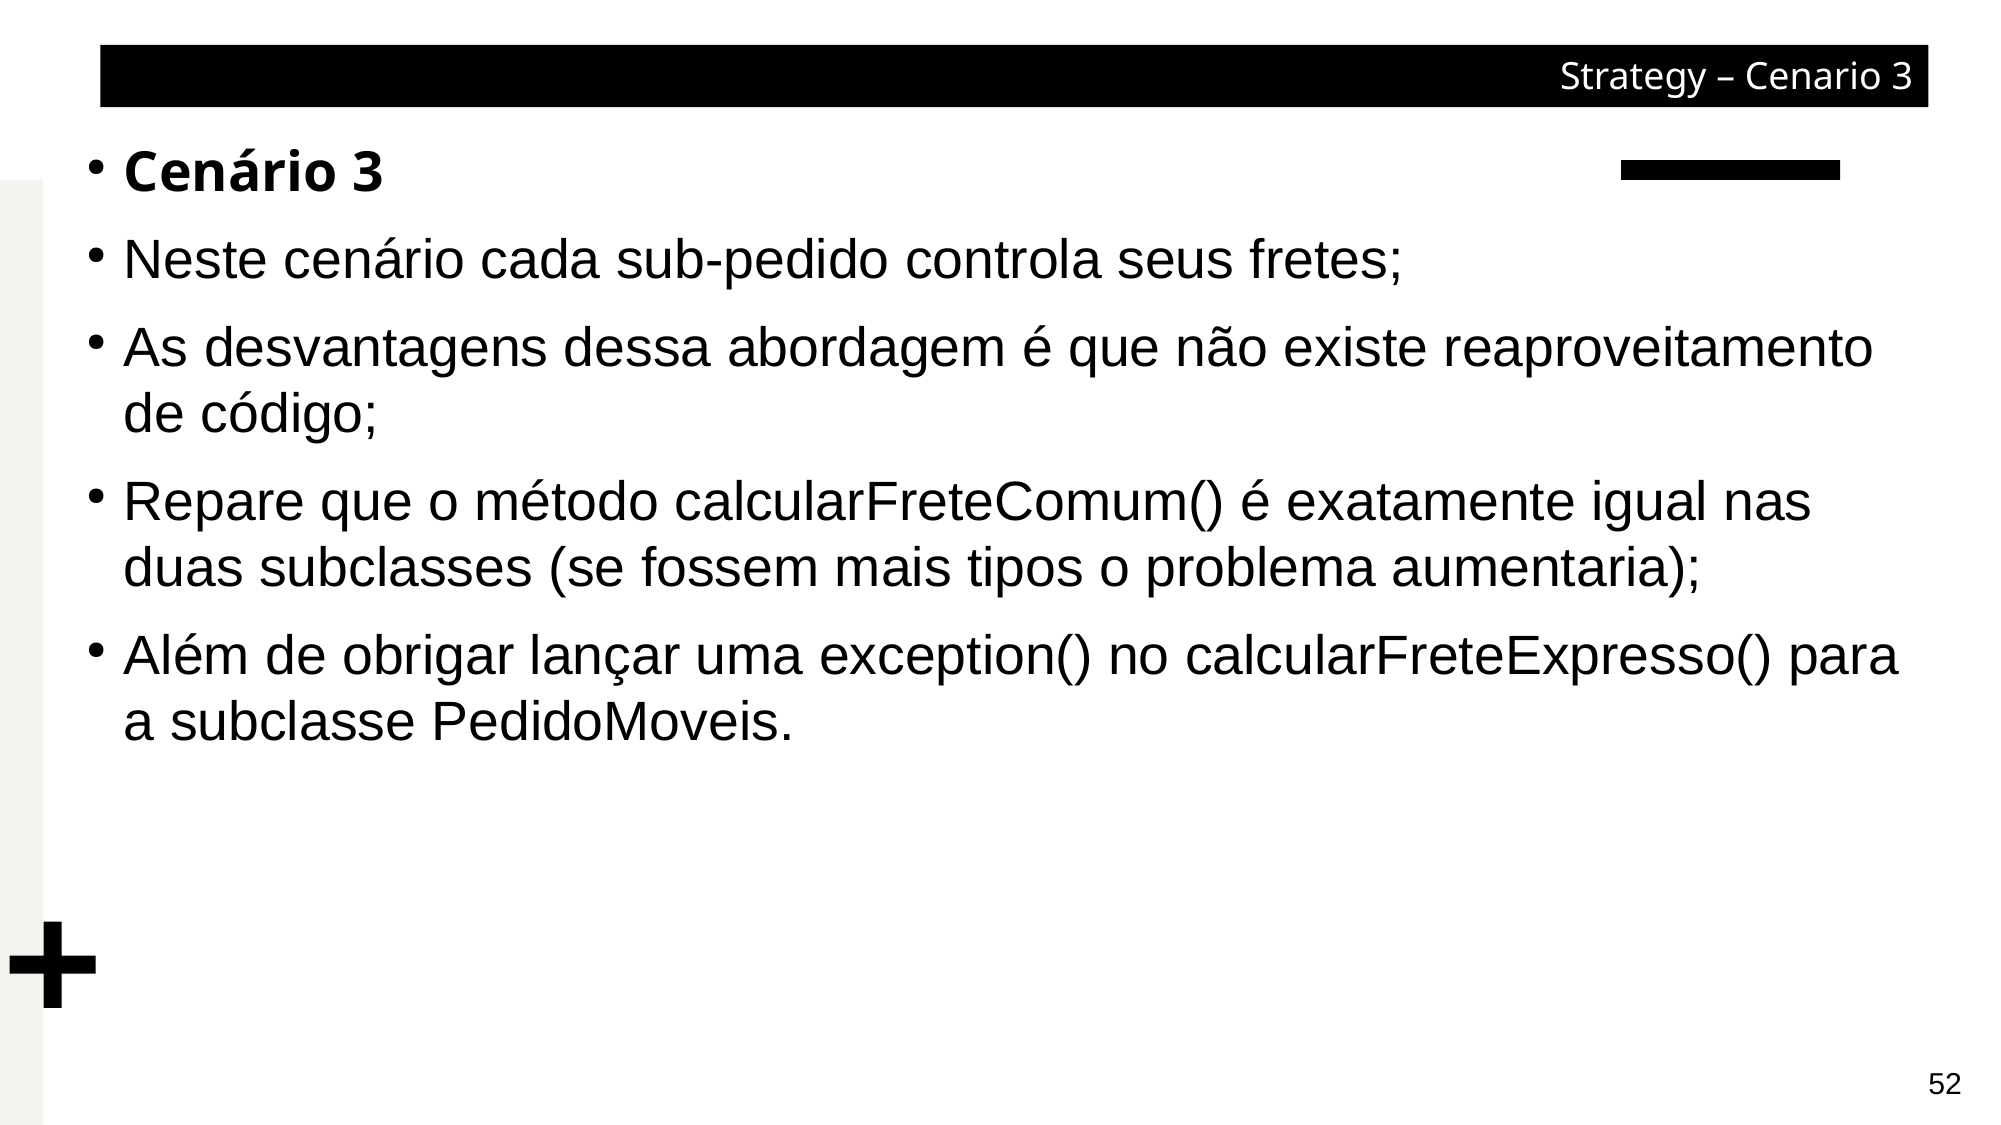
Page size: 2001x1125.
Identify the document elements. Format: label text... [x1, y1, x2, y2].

text_box 52 [1805, 1055, 1980, 1110]
list Cenário 3 Neste cenário cada sub-pedido controla seus fretes; As desvantagens dessa abordagem é que não existe reaproveitamento de código; Repare que o método calcularFreteComum() é exatamente igual nas duas subclasses (se fossem mais tipos o problema aumentaria); Além de obrigar lançar uma exception() no calcularFreteExpresso() para a subclasse PedidoMoveis. [71, 128, 1950, 1056]
title Strategy – Cenario 3 [100, 44, 1929, 108]
